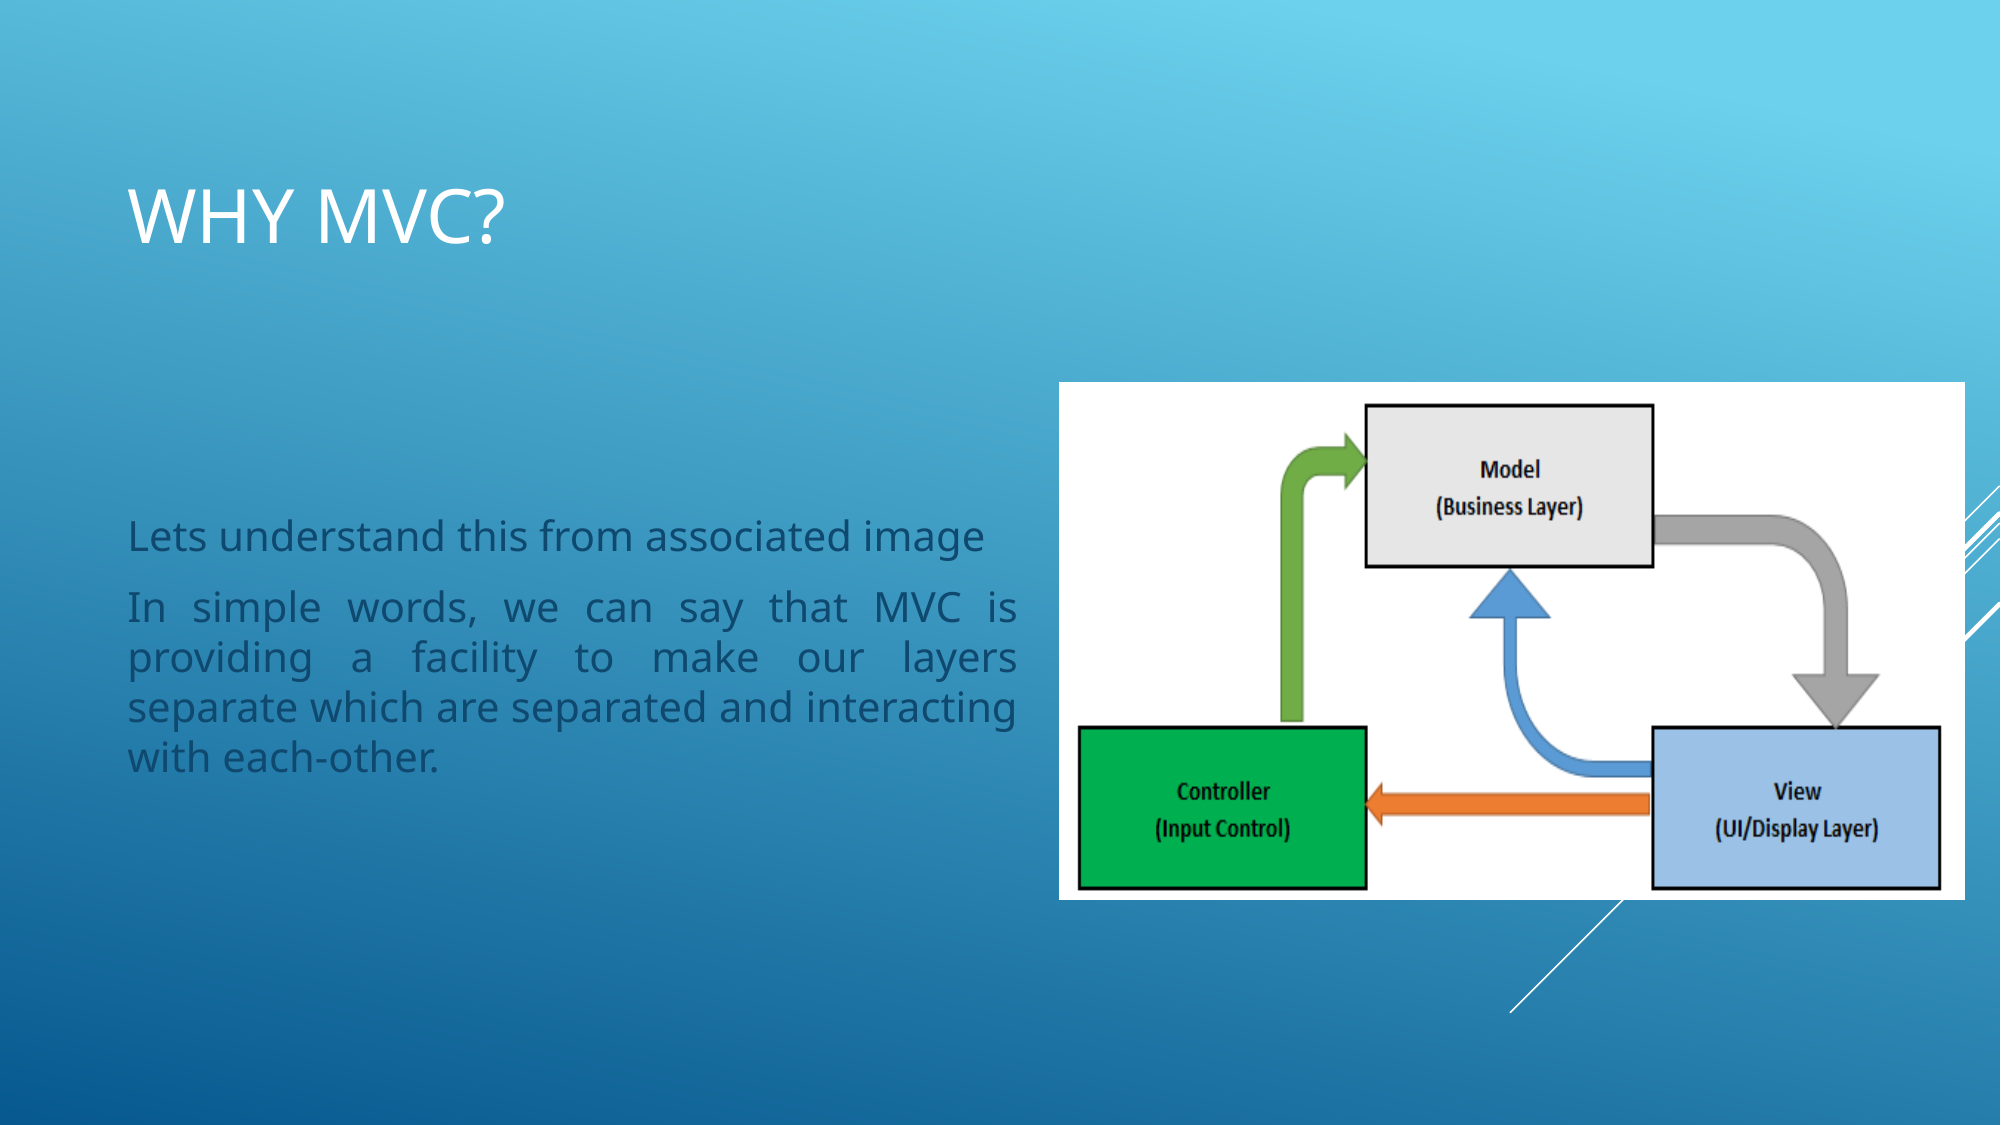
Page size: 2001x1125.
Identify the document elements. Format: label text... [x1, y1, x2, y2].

picture [1059, 382, 1966, 900]
title Why MVC? [112, 89, 1513, 337]
list Lets understand this from associated image In simple words, we can say that MVC is providing a facility to make our layers separate which are separated and interacting with each-other. [112, 366, 1034, 996]
